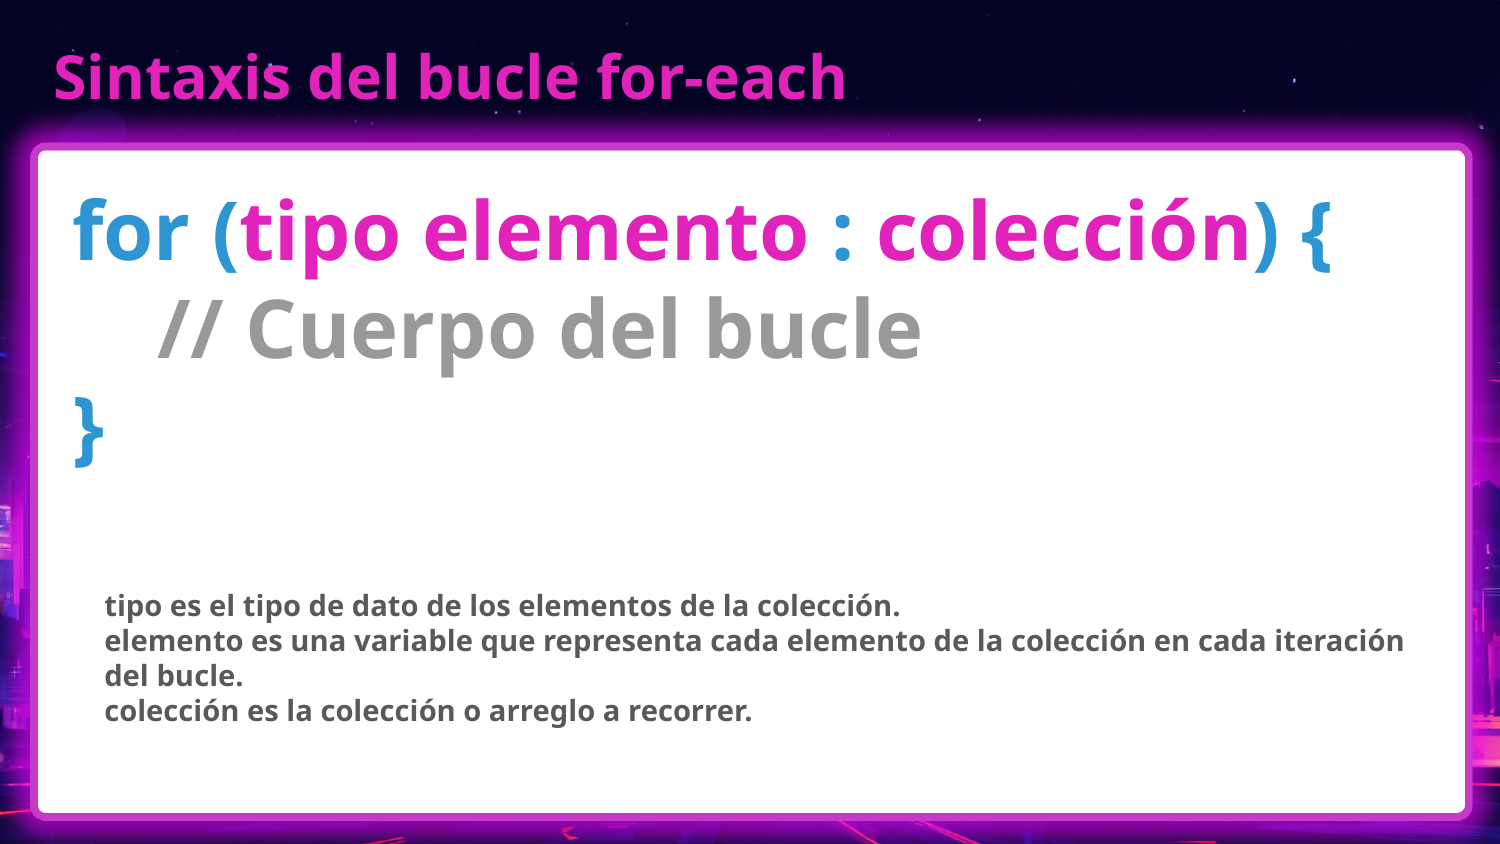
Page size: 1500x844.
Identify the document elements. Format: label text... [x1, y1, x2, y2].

text_box for (tipo elemento : colección) { // Cuerpo del bucle } [57, 164, 1439, 518]
picture [0, 0, 1500, 844]
text_box tipo es el tipo de dato de los elementos de la colección. elemento es una variable que representa cada elemento de la colección en cada iteración del bucle. colección es la colección o arreglo a recorrer. [89, 572, 1428, 795]
title Sintaxis del bucle for-each [38, 23, 1449, 118]
